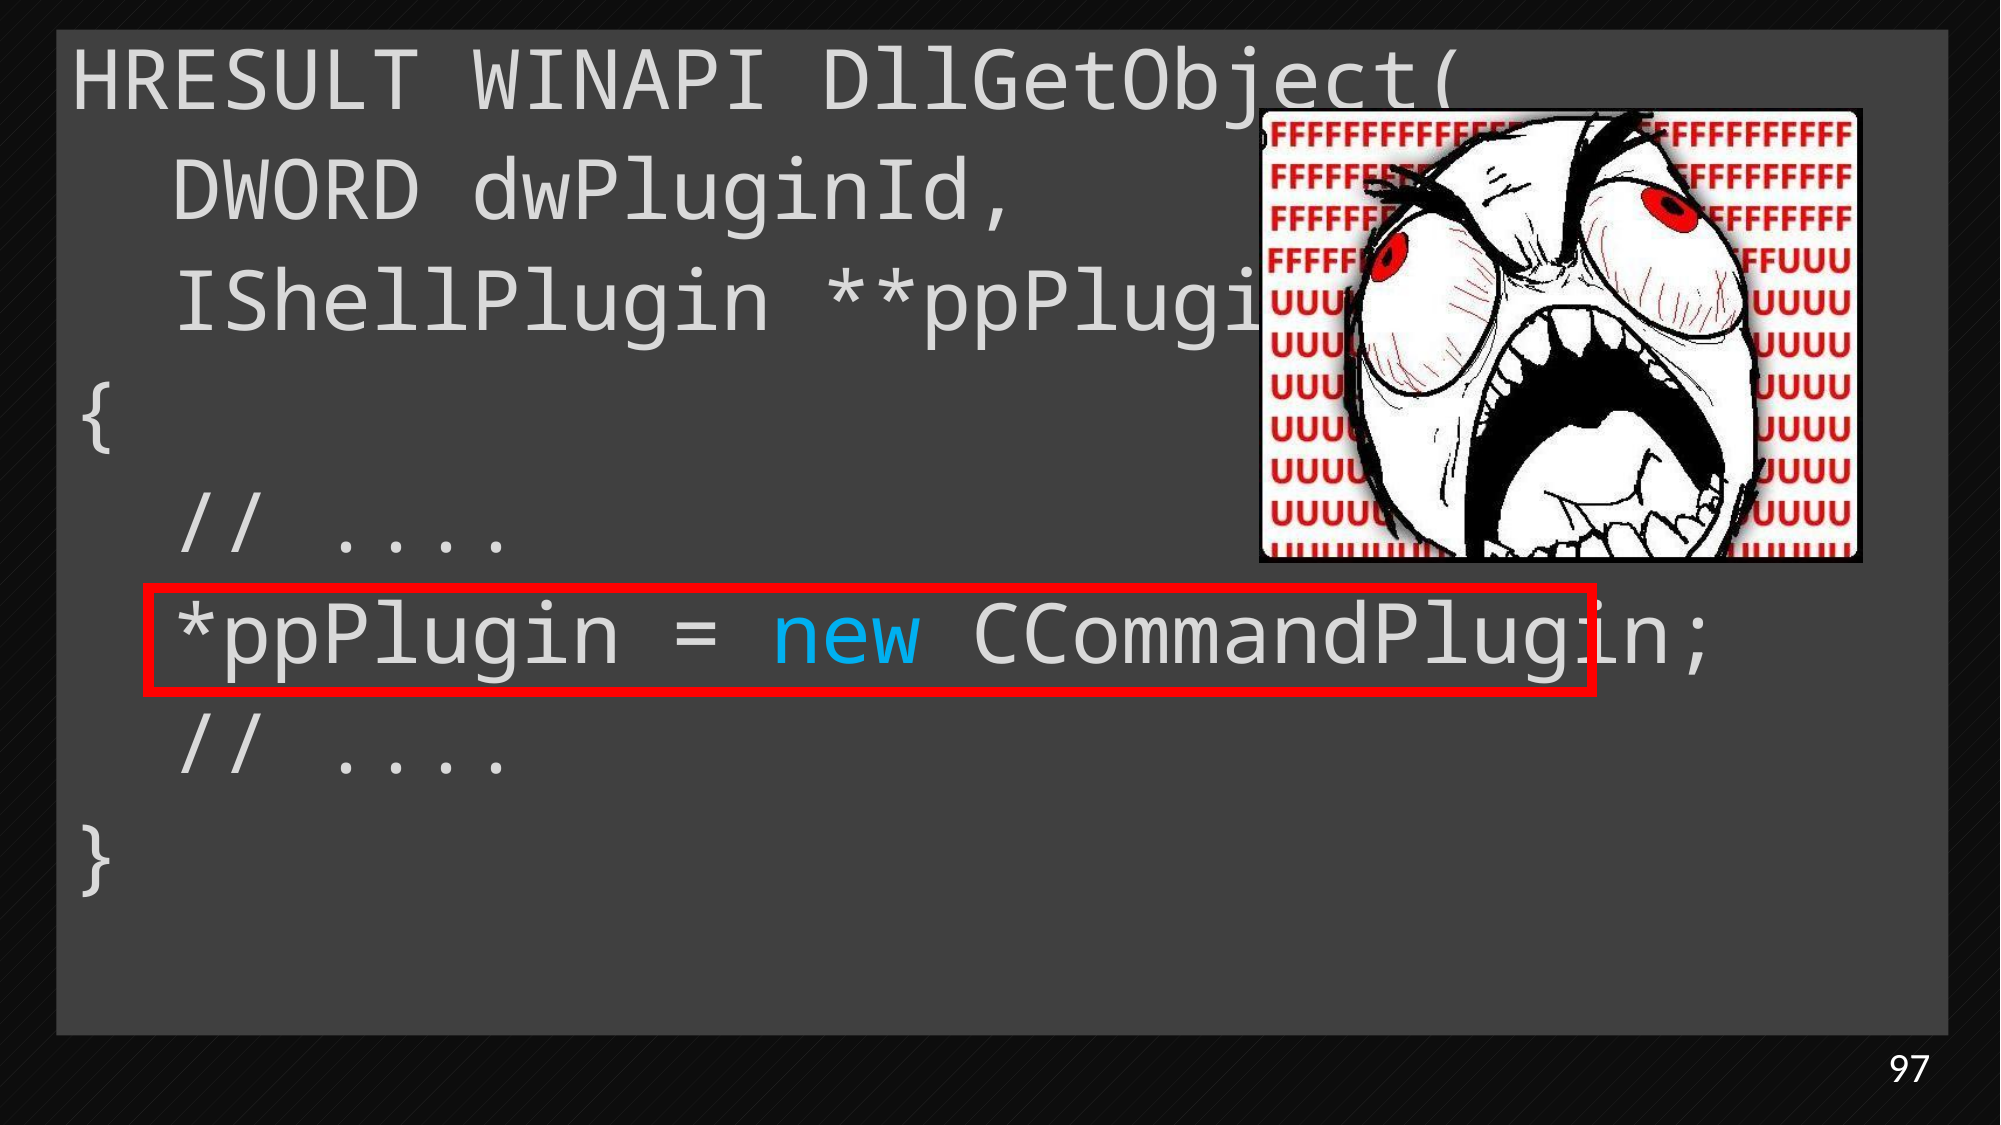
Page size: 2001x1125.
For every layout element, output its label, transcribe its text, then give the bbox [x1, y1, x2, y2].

slide_number 97 [1775, 1036, 1946, 1096]
picture [1259, 108, 1863, 563]
list HRESULT WINAPI DllGetObject( DWORD dwPluginId, IShellPlugin **ppPlugin) { // .... *ppPlugin = new CCommandPlugin; // .... } [56, 29, 1949, 1036]
text_box [147, 587, 1593, 693]
